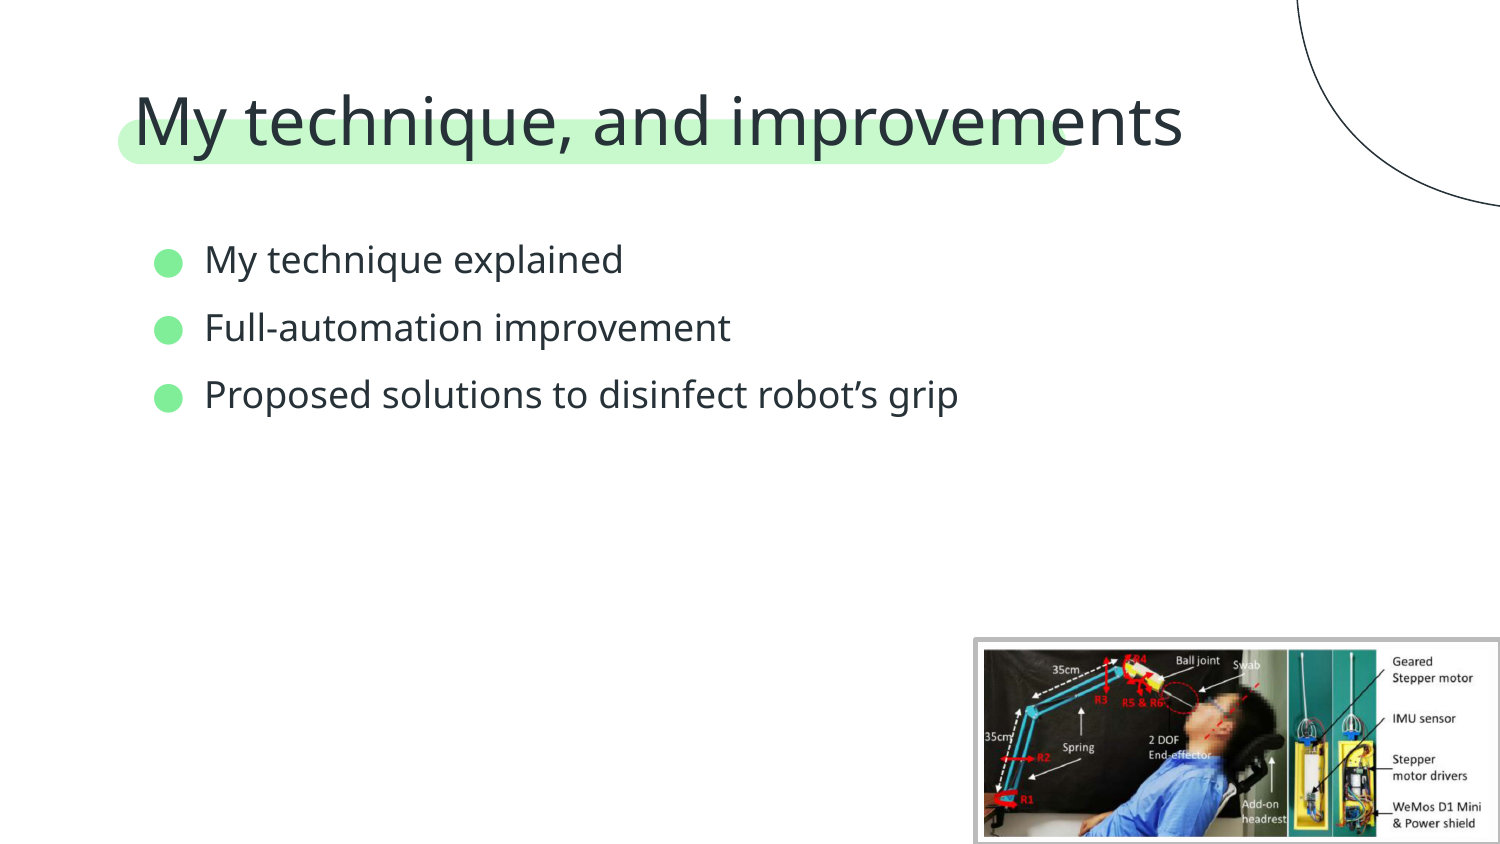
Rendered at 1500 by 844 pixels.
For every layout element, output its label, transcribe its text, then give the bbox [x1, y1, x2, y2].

picture [984, 649, 1489, 837]
title My technique, and improvements [118, 63, 1382, 153]
text_box [973, 637, 1500, 844]
text_box My technique explained Full-automation improvement Proposed solutions to disinfect robot’s grip [114, 153, 1382, 481]
